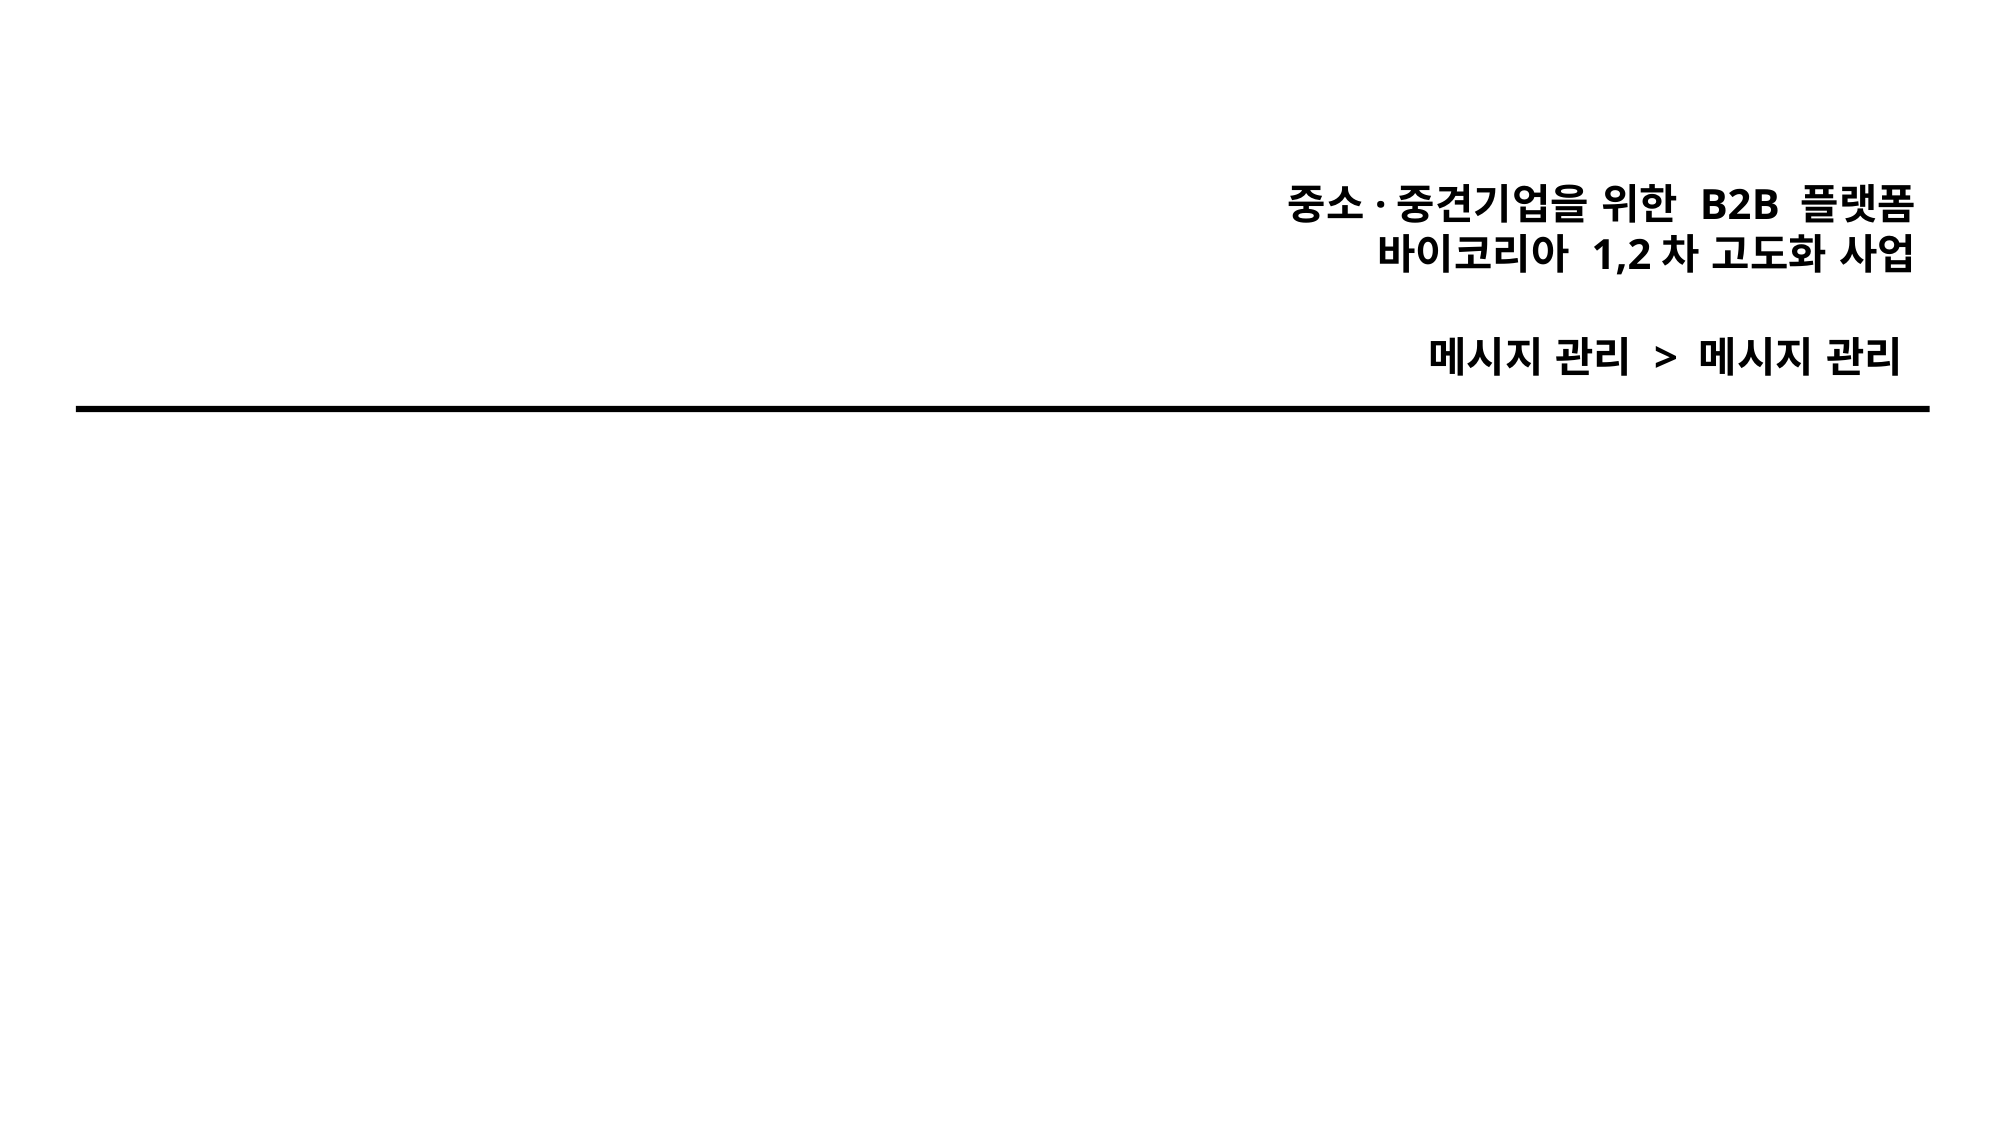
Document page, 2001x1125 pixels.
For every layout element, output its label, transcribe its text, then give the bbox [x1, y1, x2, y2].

list 메시지 관리 > 메시지 관리 [668, 328, 1930, 396]
